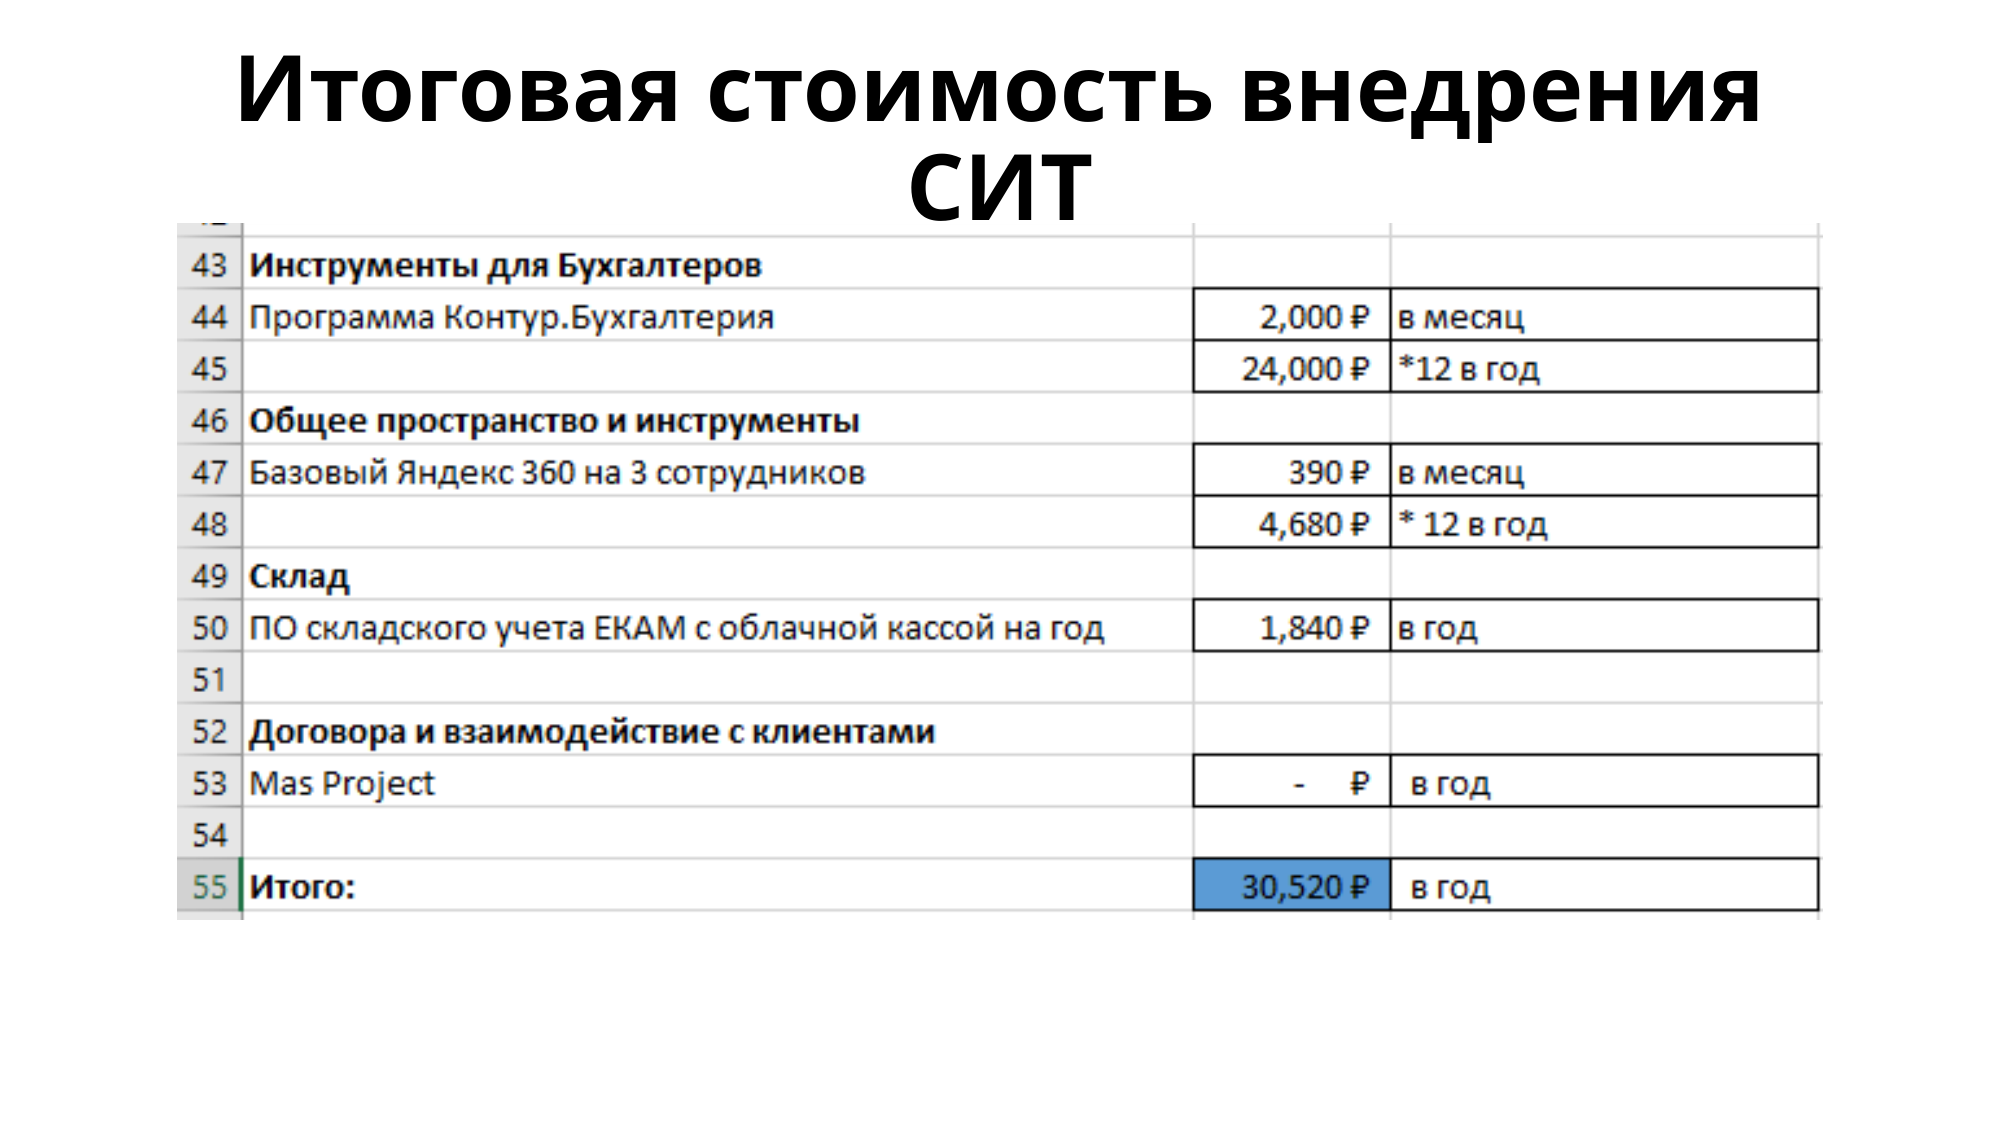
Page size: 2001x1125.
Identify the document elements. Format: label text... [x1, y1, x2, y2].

title Итоговая стоимость внедрения СИТ [137, 59, 1863, 224]
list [177, 223, 1823, 920]
